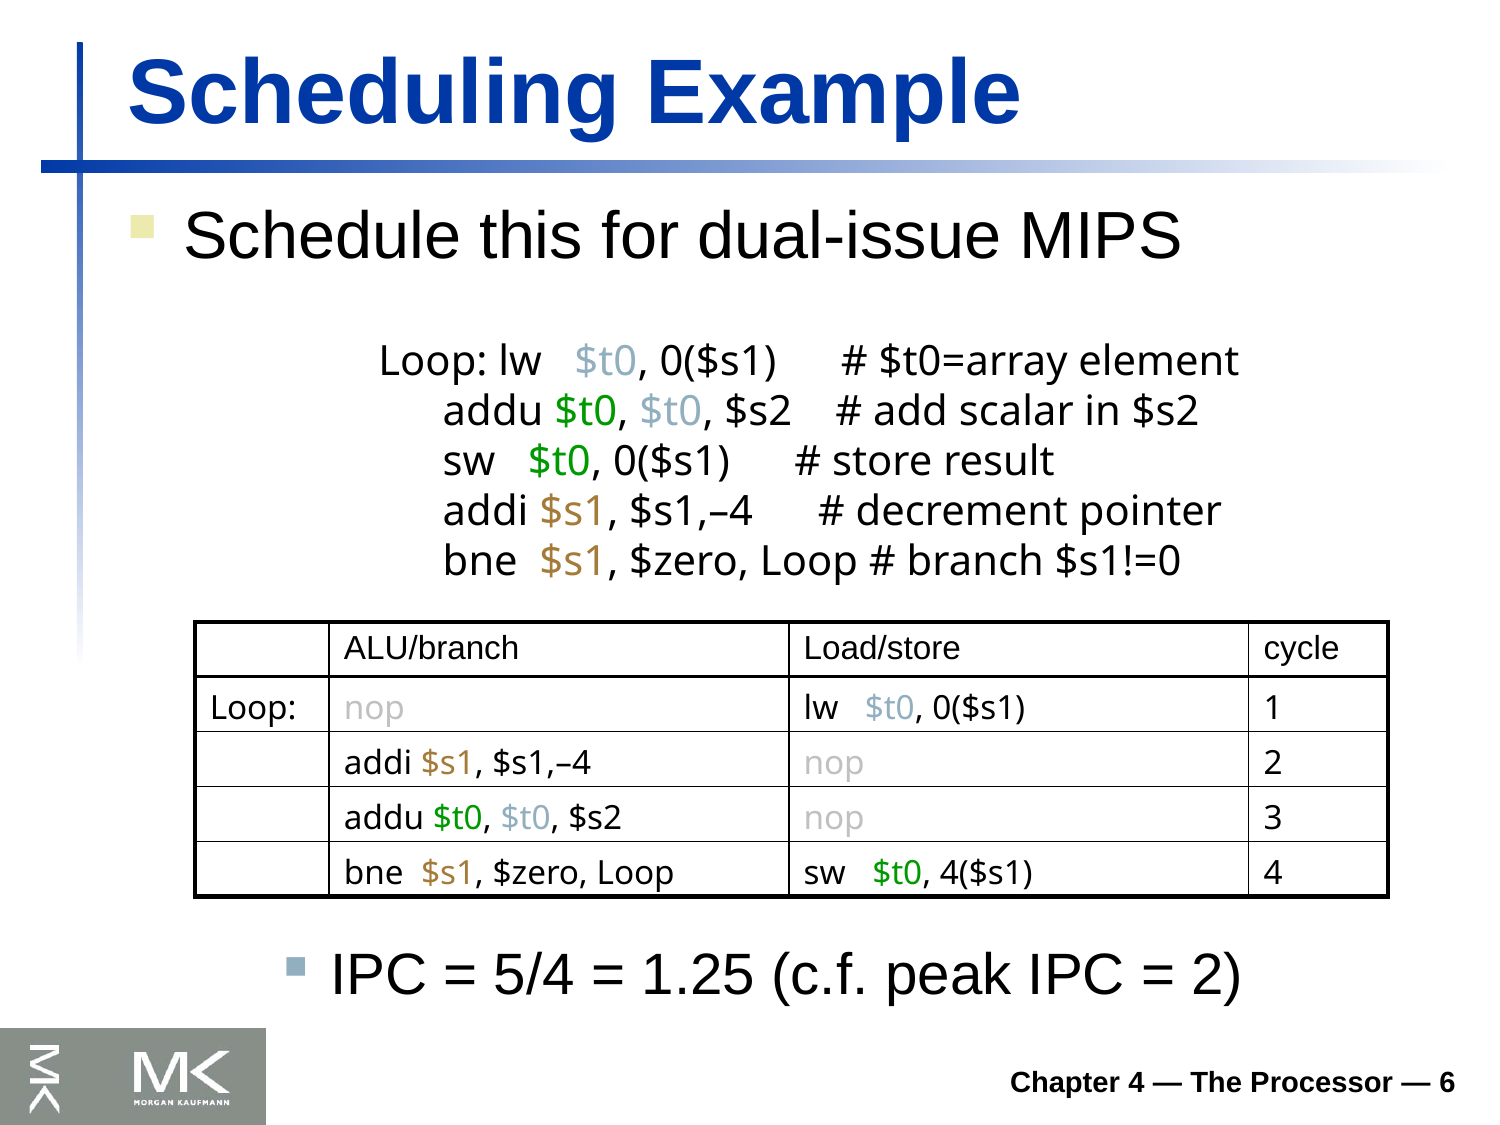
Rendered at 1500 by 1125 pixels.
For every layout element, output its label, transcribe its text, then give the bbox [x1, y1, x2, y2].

table_cell bne $s1, $zero, Loop [330, 842, 788, 894]
text_box Loop: lw $t0, 0($s1) # $t0=array element addu $t0, $t0, $s2 # add scalar in $s2 sw $t0, 0($s1) # store result addi $s1, $s1,–4 # decrement pointer bne $s1, $zero, Loop # branch $s1!=0 [363, 326, 1255, 592]
table_cell addi $s1, $s1,–4 [330, 732, 788, 786]
table_cell nop [790, 787, 1248, 841]
table_header Load/store [790, 624, 1248, 675]
table_cell [197, 842, 328, 894]
table_cell [197, 732, 328, 786]
footer Chapter 4 — The Processor — 6 [277, 1046, 1471, 1106]
table_cell sw $t0, 4($s1) [790, 842, 1248, 894]
list Schedule this for dual-issue MIPS [112, 184, 1469, 298]
table_header ALU/branch [330, 624, 788, 675]
table_cell nop [330, 678, 788, 731]
table_cell Loop: [197, 678, 328, 731]
table_cell [197, 787, 328, 841]
table_header [197, 624, 328, 675]
table_cell nop [790, 732, 1248, 786]
table_header cycle [1249, 624, 1386, 675]
table_cell 4 [1249, 842, 1386, 894]
table_cell lw $t0, 0($s1) [790, 678, 1248, 731]
picture [0, 1028, 266, 1125]
table_cell addu $t0, $t0, $s2 [330, 787, 788, 841]
table_cell 3 [1249, 787, 1386, 841]
title Scheduling Example [112, 23, 1468, 149]
text_box IPC = 5/4 = 1.25 (c.f. peak IPC = 2) [193, 928, 1469, 1035]
table_cell 2 [1249, 732, 1386, 786]
table_cell 1 [1249, 678, 1386, 731]
